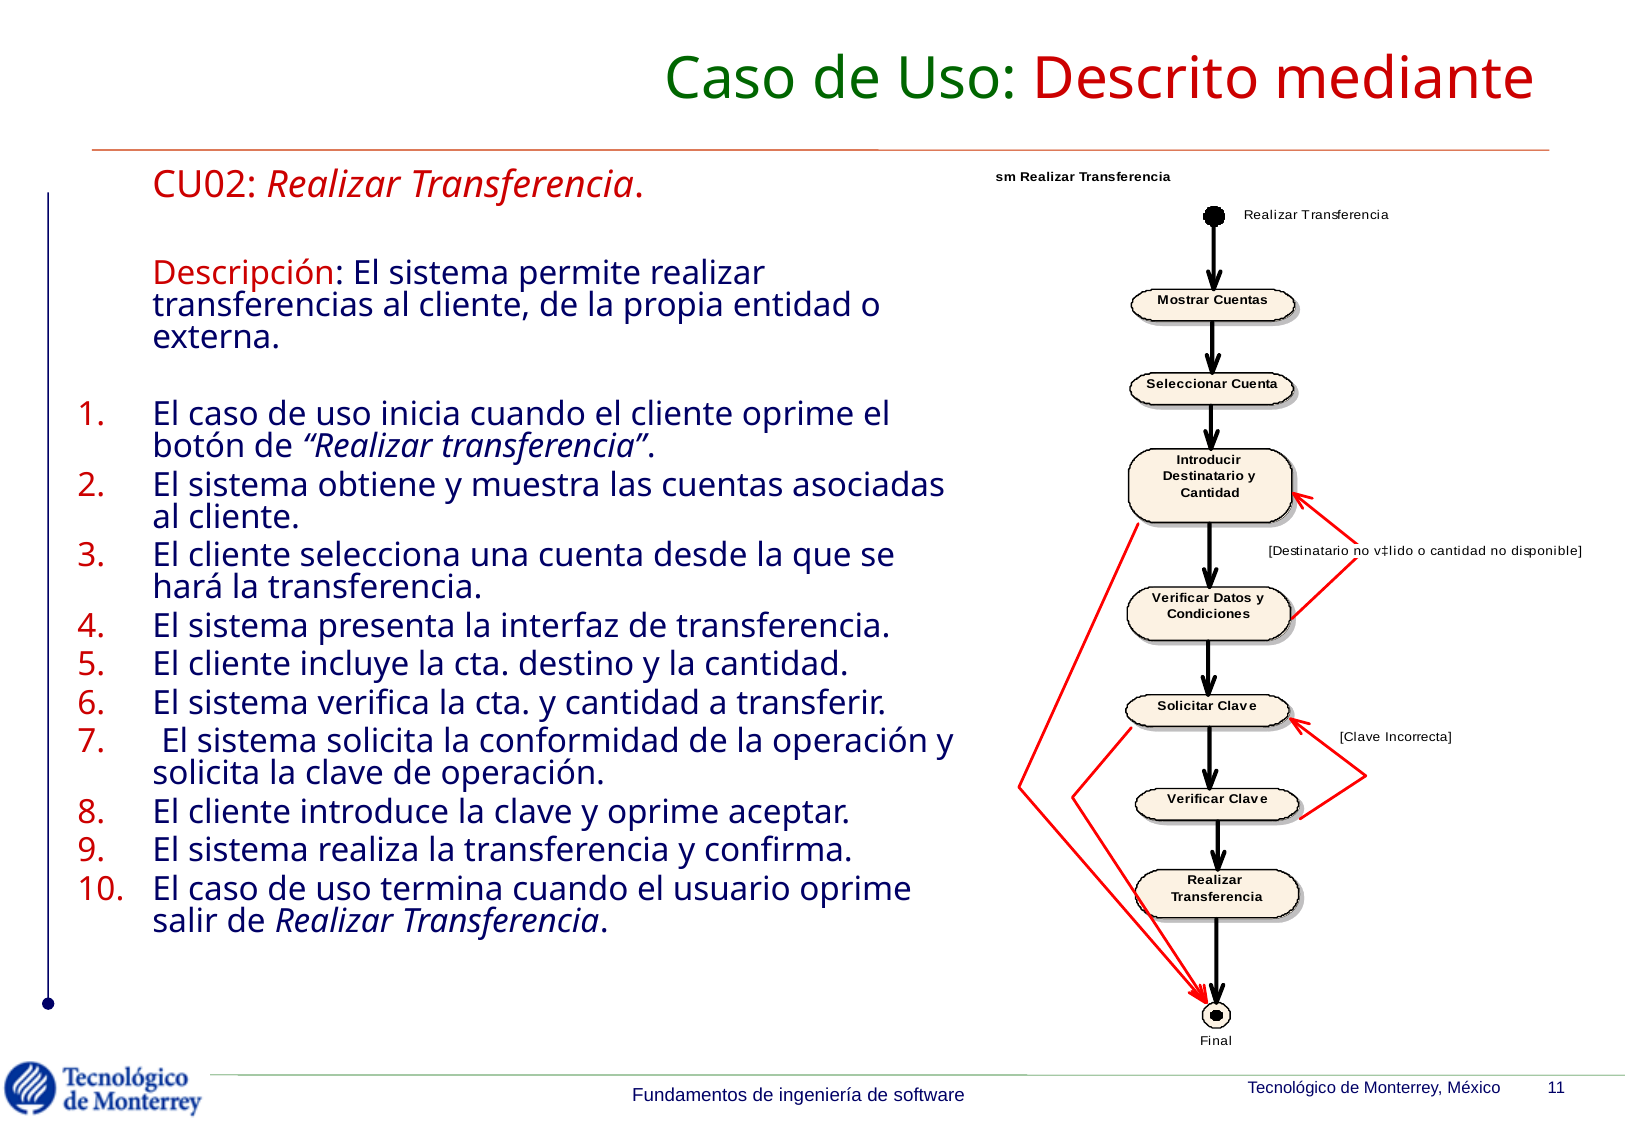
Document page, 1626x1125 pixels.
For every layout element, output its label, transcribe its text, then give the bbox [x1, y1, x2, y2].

list CU02: Realizar Transferencia. Descripción: El sistema permite realizar transferencias al cliente, de la propia entidad o externa. El caso de uso inicia cuando el cliente oprime el botón de “Realizar transferencia”. El sistema obtiene y muestra las cuentas asociadas al cliente. El cliente selecciona una cuenta desde la que se hará la transferencia. El sistema presenta la interfaz de transferencia. El cliente incluye la cta. destino y la cantidad. El sistema verifica la cta. y cantidad a transferir. El sistema solicita la conformidad de la operación y solicita la clave de operación. El cliente introduce la clave y oprime aceptar. El sistema realiza la transferencia y confirma. El caso de uso termina cuando el usuario oprime salir de Realizar Transferencia. [62, 160, 979, 1000]
picture [984, 162, 1625, 1090]
title Caso de Uso: Descrito mediante [99, 12, 1550, 138]
picture [0, 1060, 210, 1124]
